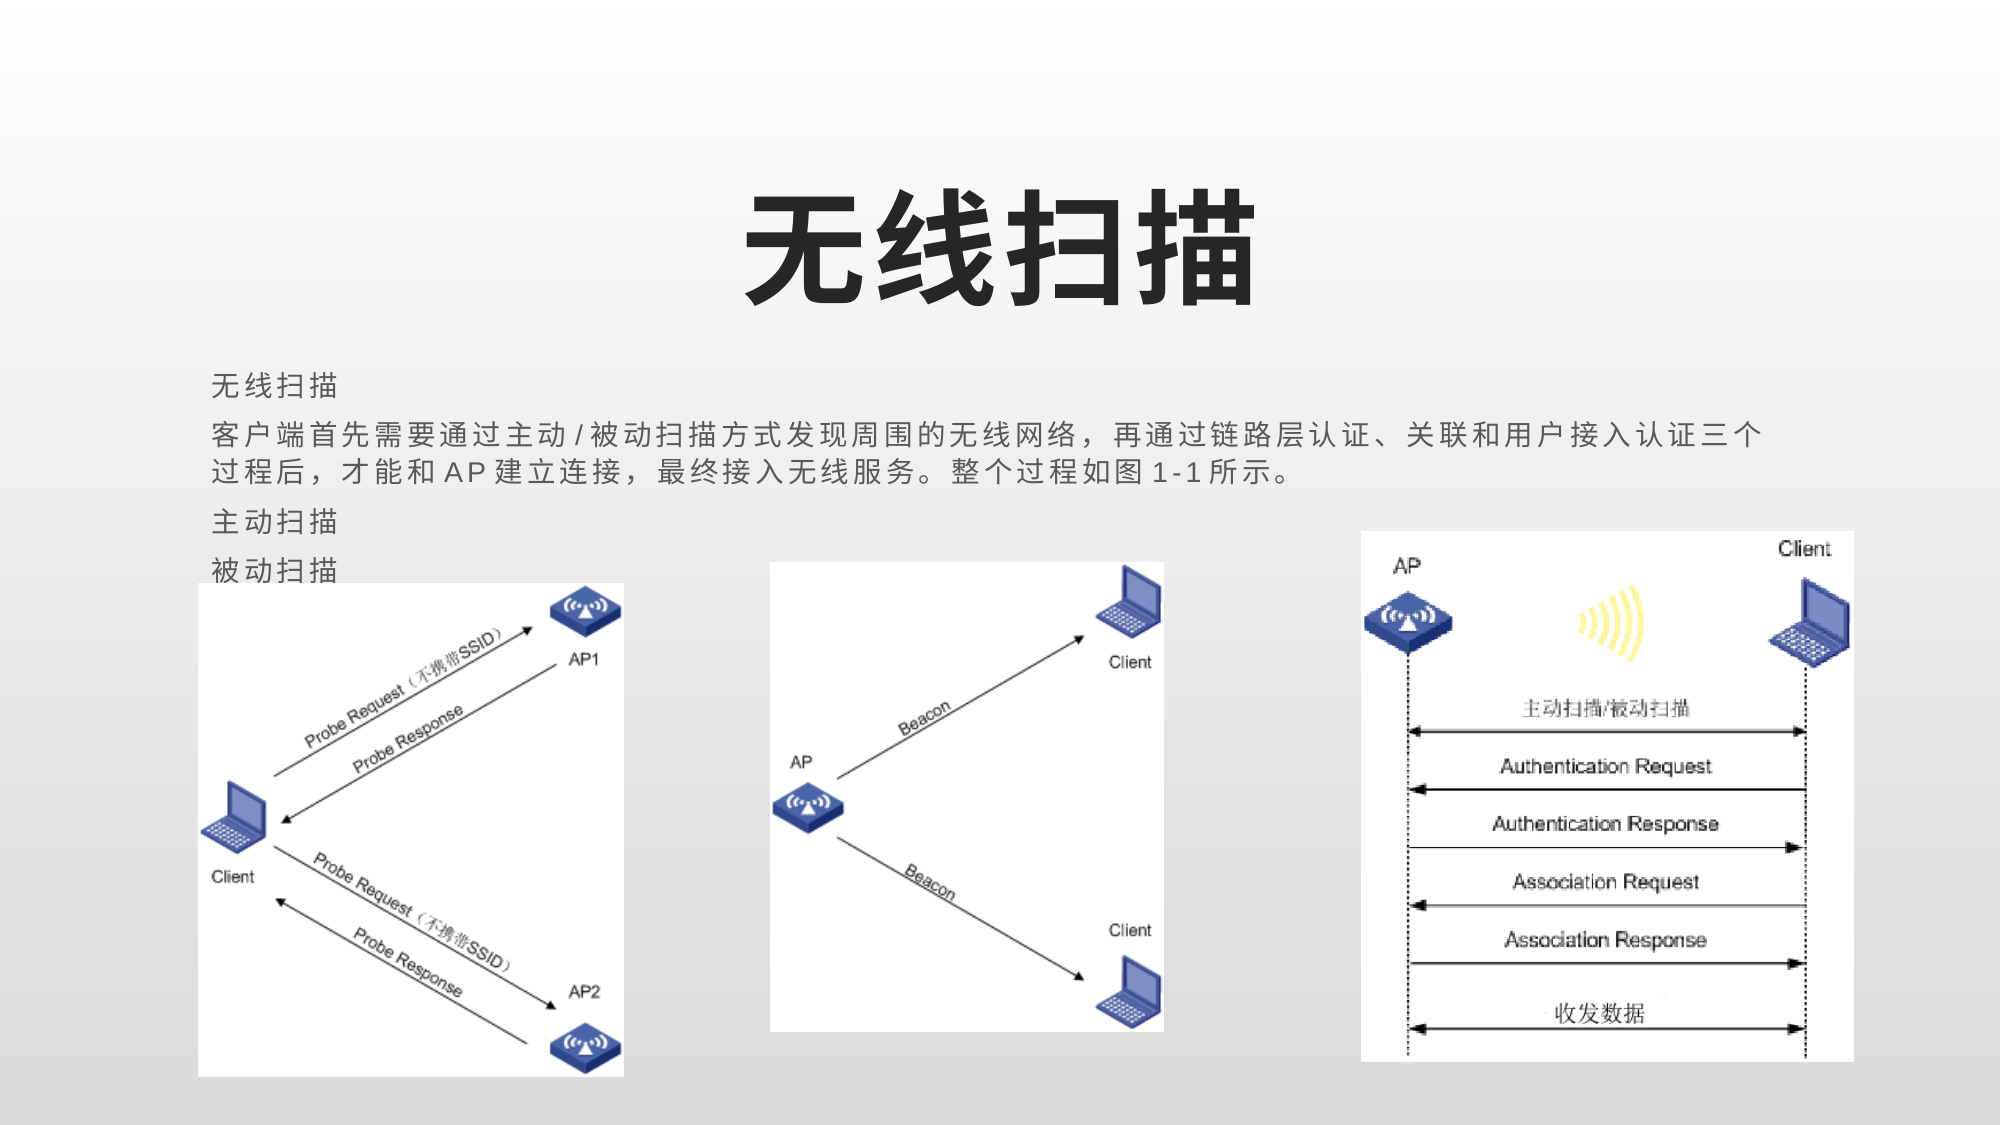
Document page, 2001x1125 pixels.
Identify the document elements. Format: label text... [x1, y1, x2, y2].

title 无线扫描 [196, 149, 1805, 328]
picture [198, 583, 624, 1077]
picture [770, 562, 1164, 1032]
picture [1361, 531, 1854, 1062]
subtitle 无线扫描 客户端首先需要通过主动/被动扫描方式发现周围的无线网络，再通过链路层认证、关联和用户接入认证三个过程后，才能和AP建立连接，最终接入无线服务。整个过程如图1-1所示。 主动扫描 被动扫描 [196, 356, 1805, 599]
